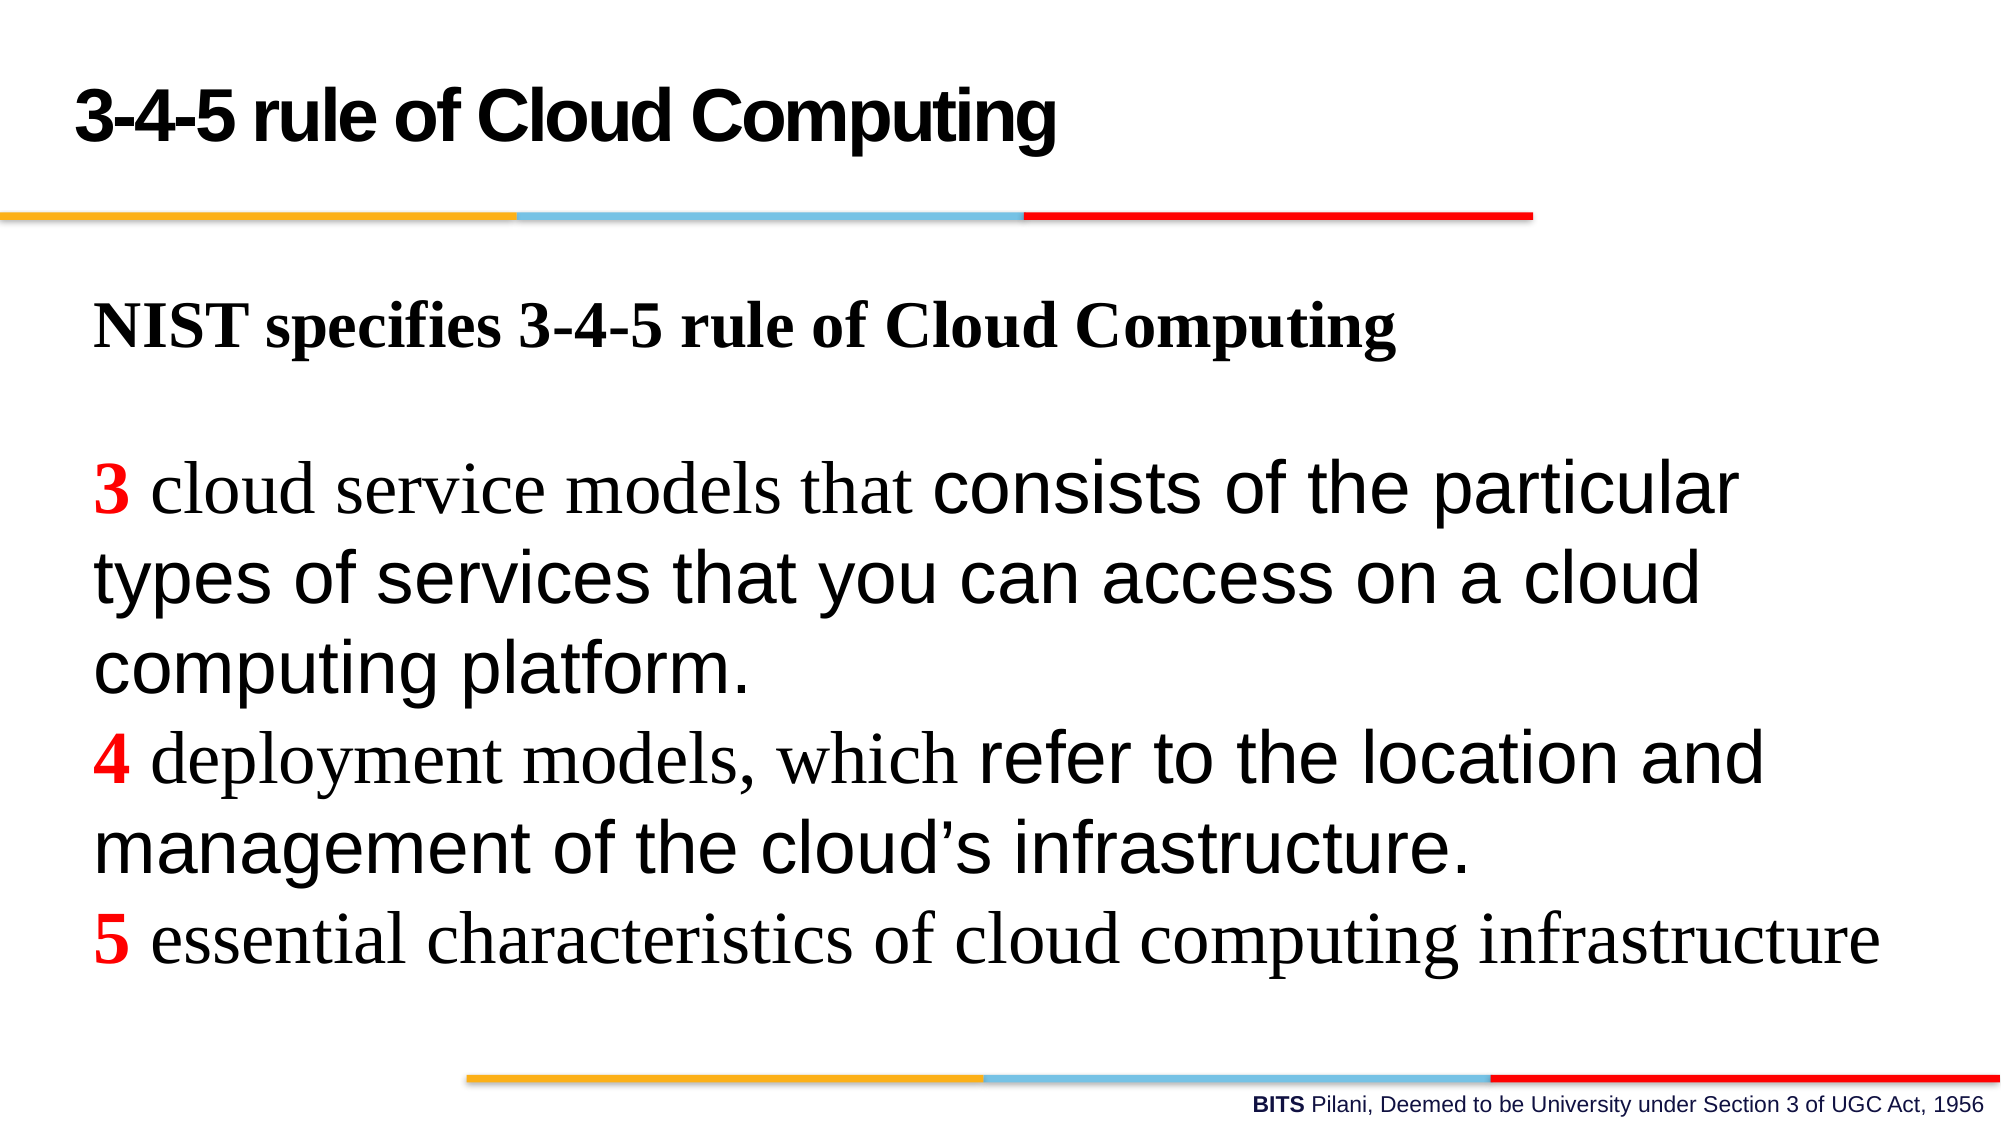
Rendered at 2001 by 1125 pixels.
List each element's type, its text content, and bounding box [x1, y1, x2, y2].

text_box 3 cloud service models that consists of the particular types of services that you can access on a cloud computing platform. 4 deployment models, which refer to the location and management of the cloud’s infrastructure. 5 essential characteristics of cloud computing infrastructure [79, 431, 1932, 986]
text_box NIST specifies 3-4-5 rule of Cloud Computing [79, 273, 1438, 369]
list 3-4-5 rule of Cloud Computing [66, 24, 1451, 213]
